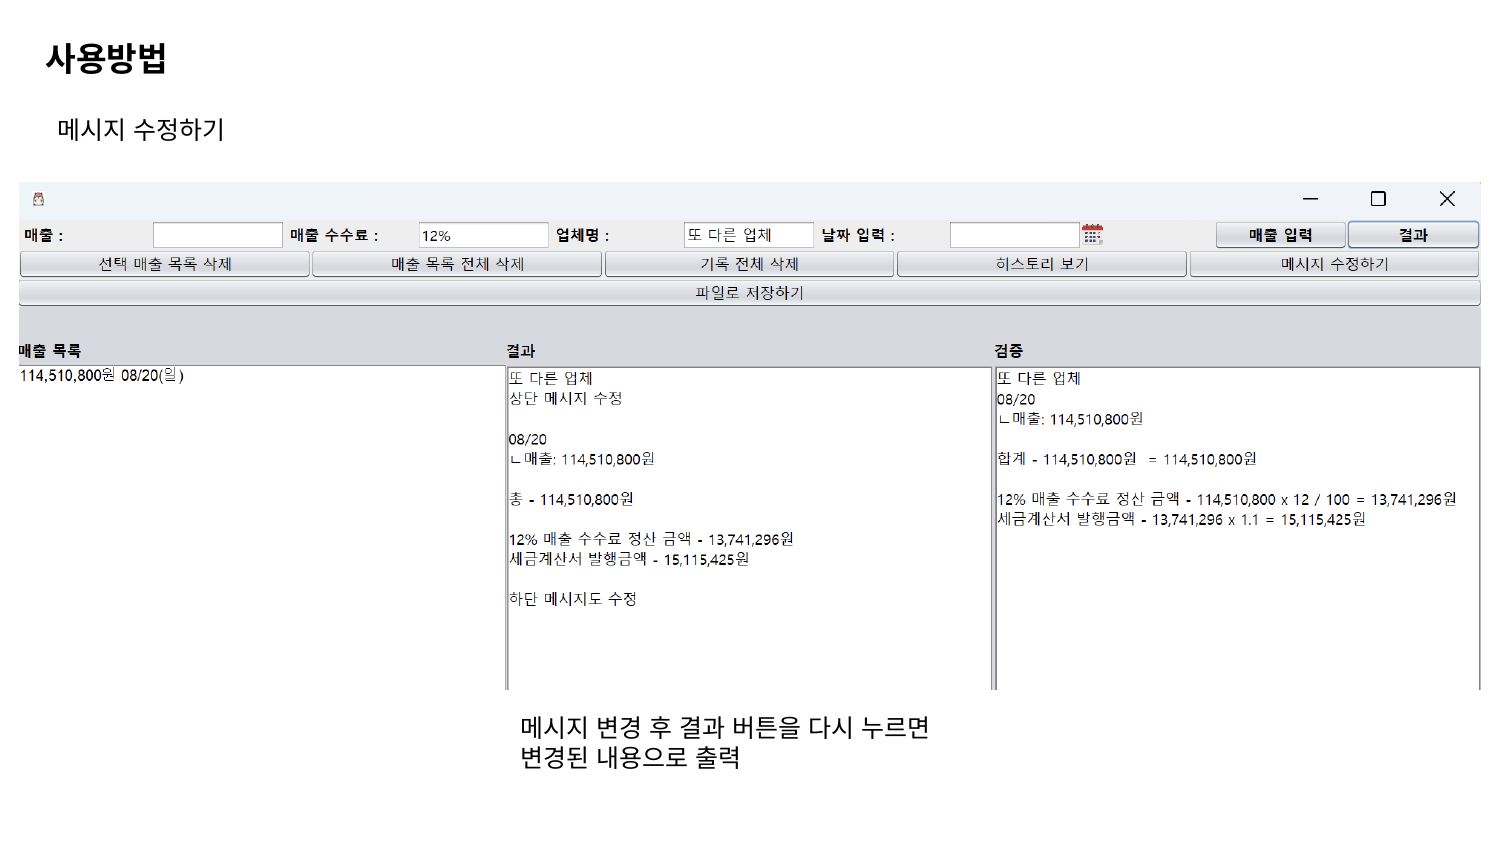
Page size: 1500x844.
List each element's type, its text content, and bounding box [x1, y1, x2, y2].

text_box 사용방법 [30, 23, 606, 112]
text_box 메시지 수정하기 [42, 99, 473, 175]
picture [19, 181, 1481, 690]
text_box 메시지 변경 후 결과 버튼을 다시 누르면 변경된 내용으로 출력 [505, 698, 1015, 806]
